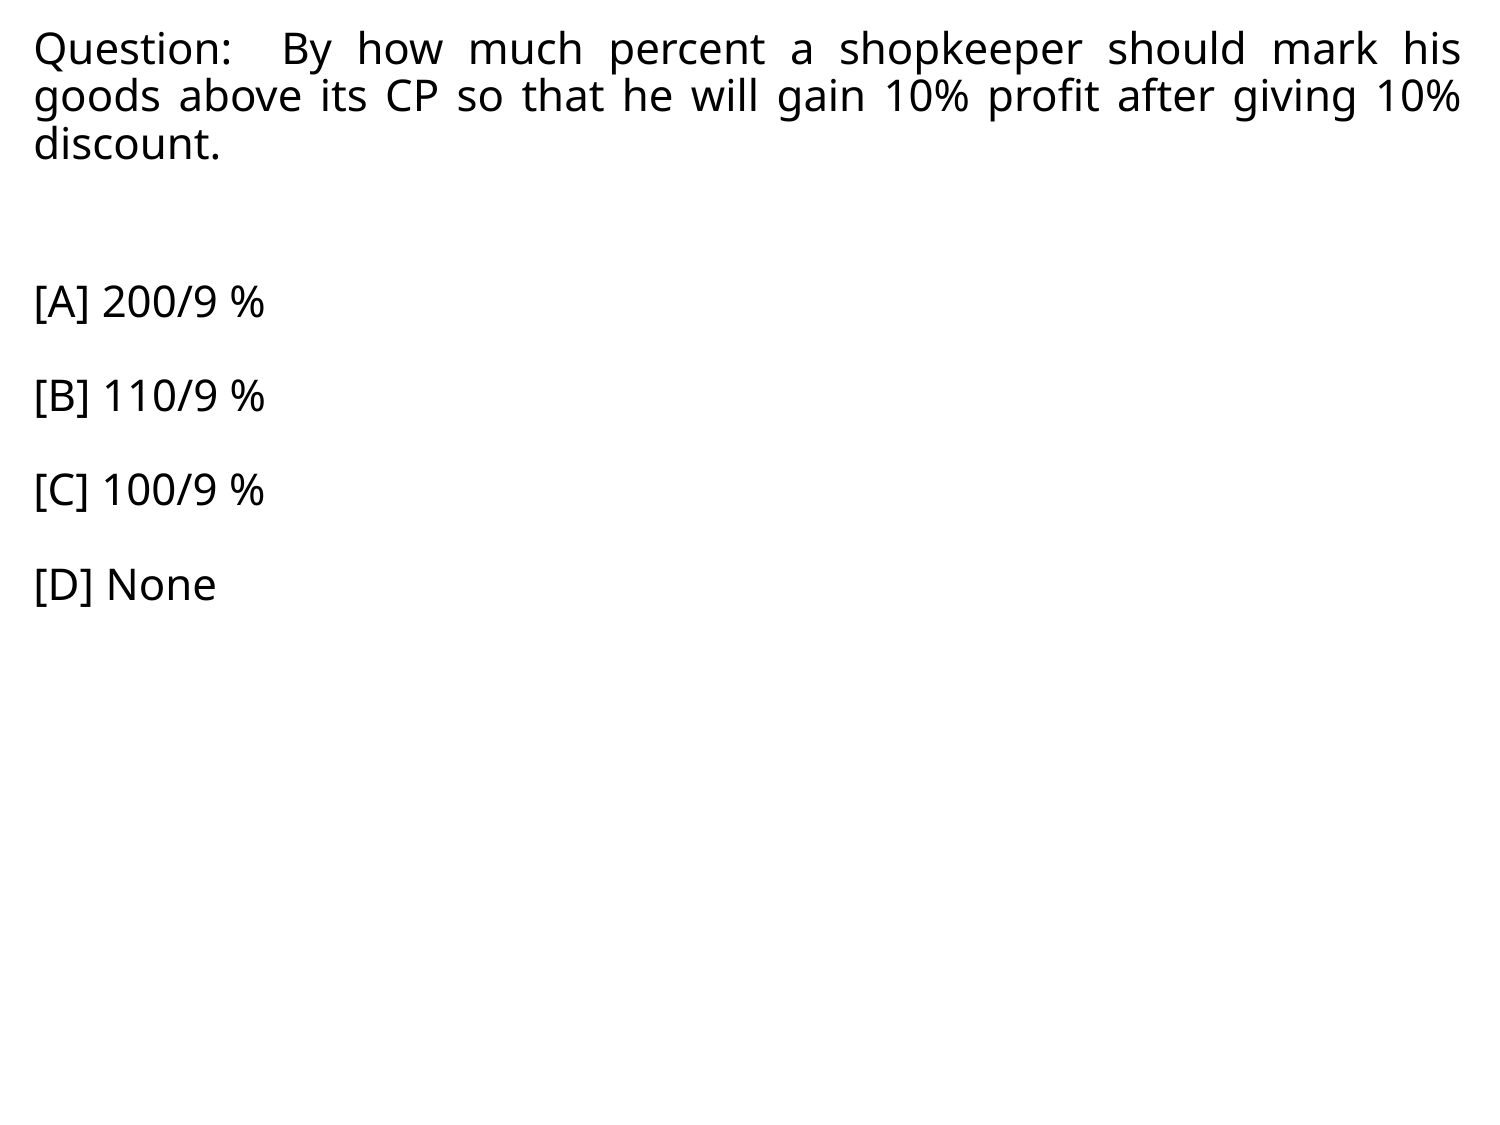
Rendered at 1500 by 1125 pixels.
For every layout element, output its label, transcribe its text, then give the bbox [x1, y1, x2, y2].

list Question: By how much percent a shopkeeper should mark his goods above its CP so that he will gain 10% profit after giving 10% discount. [A] 200/9 % [B] 110/9 % [C] 100/9 % [D] None [18, 19, 1478, 757]
